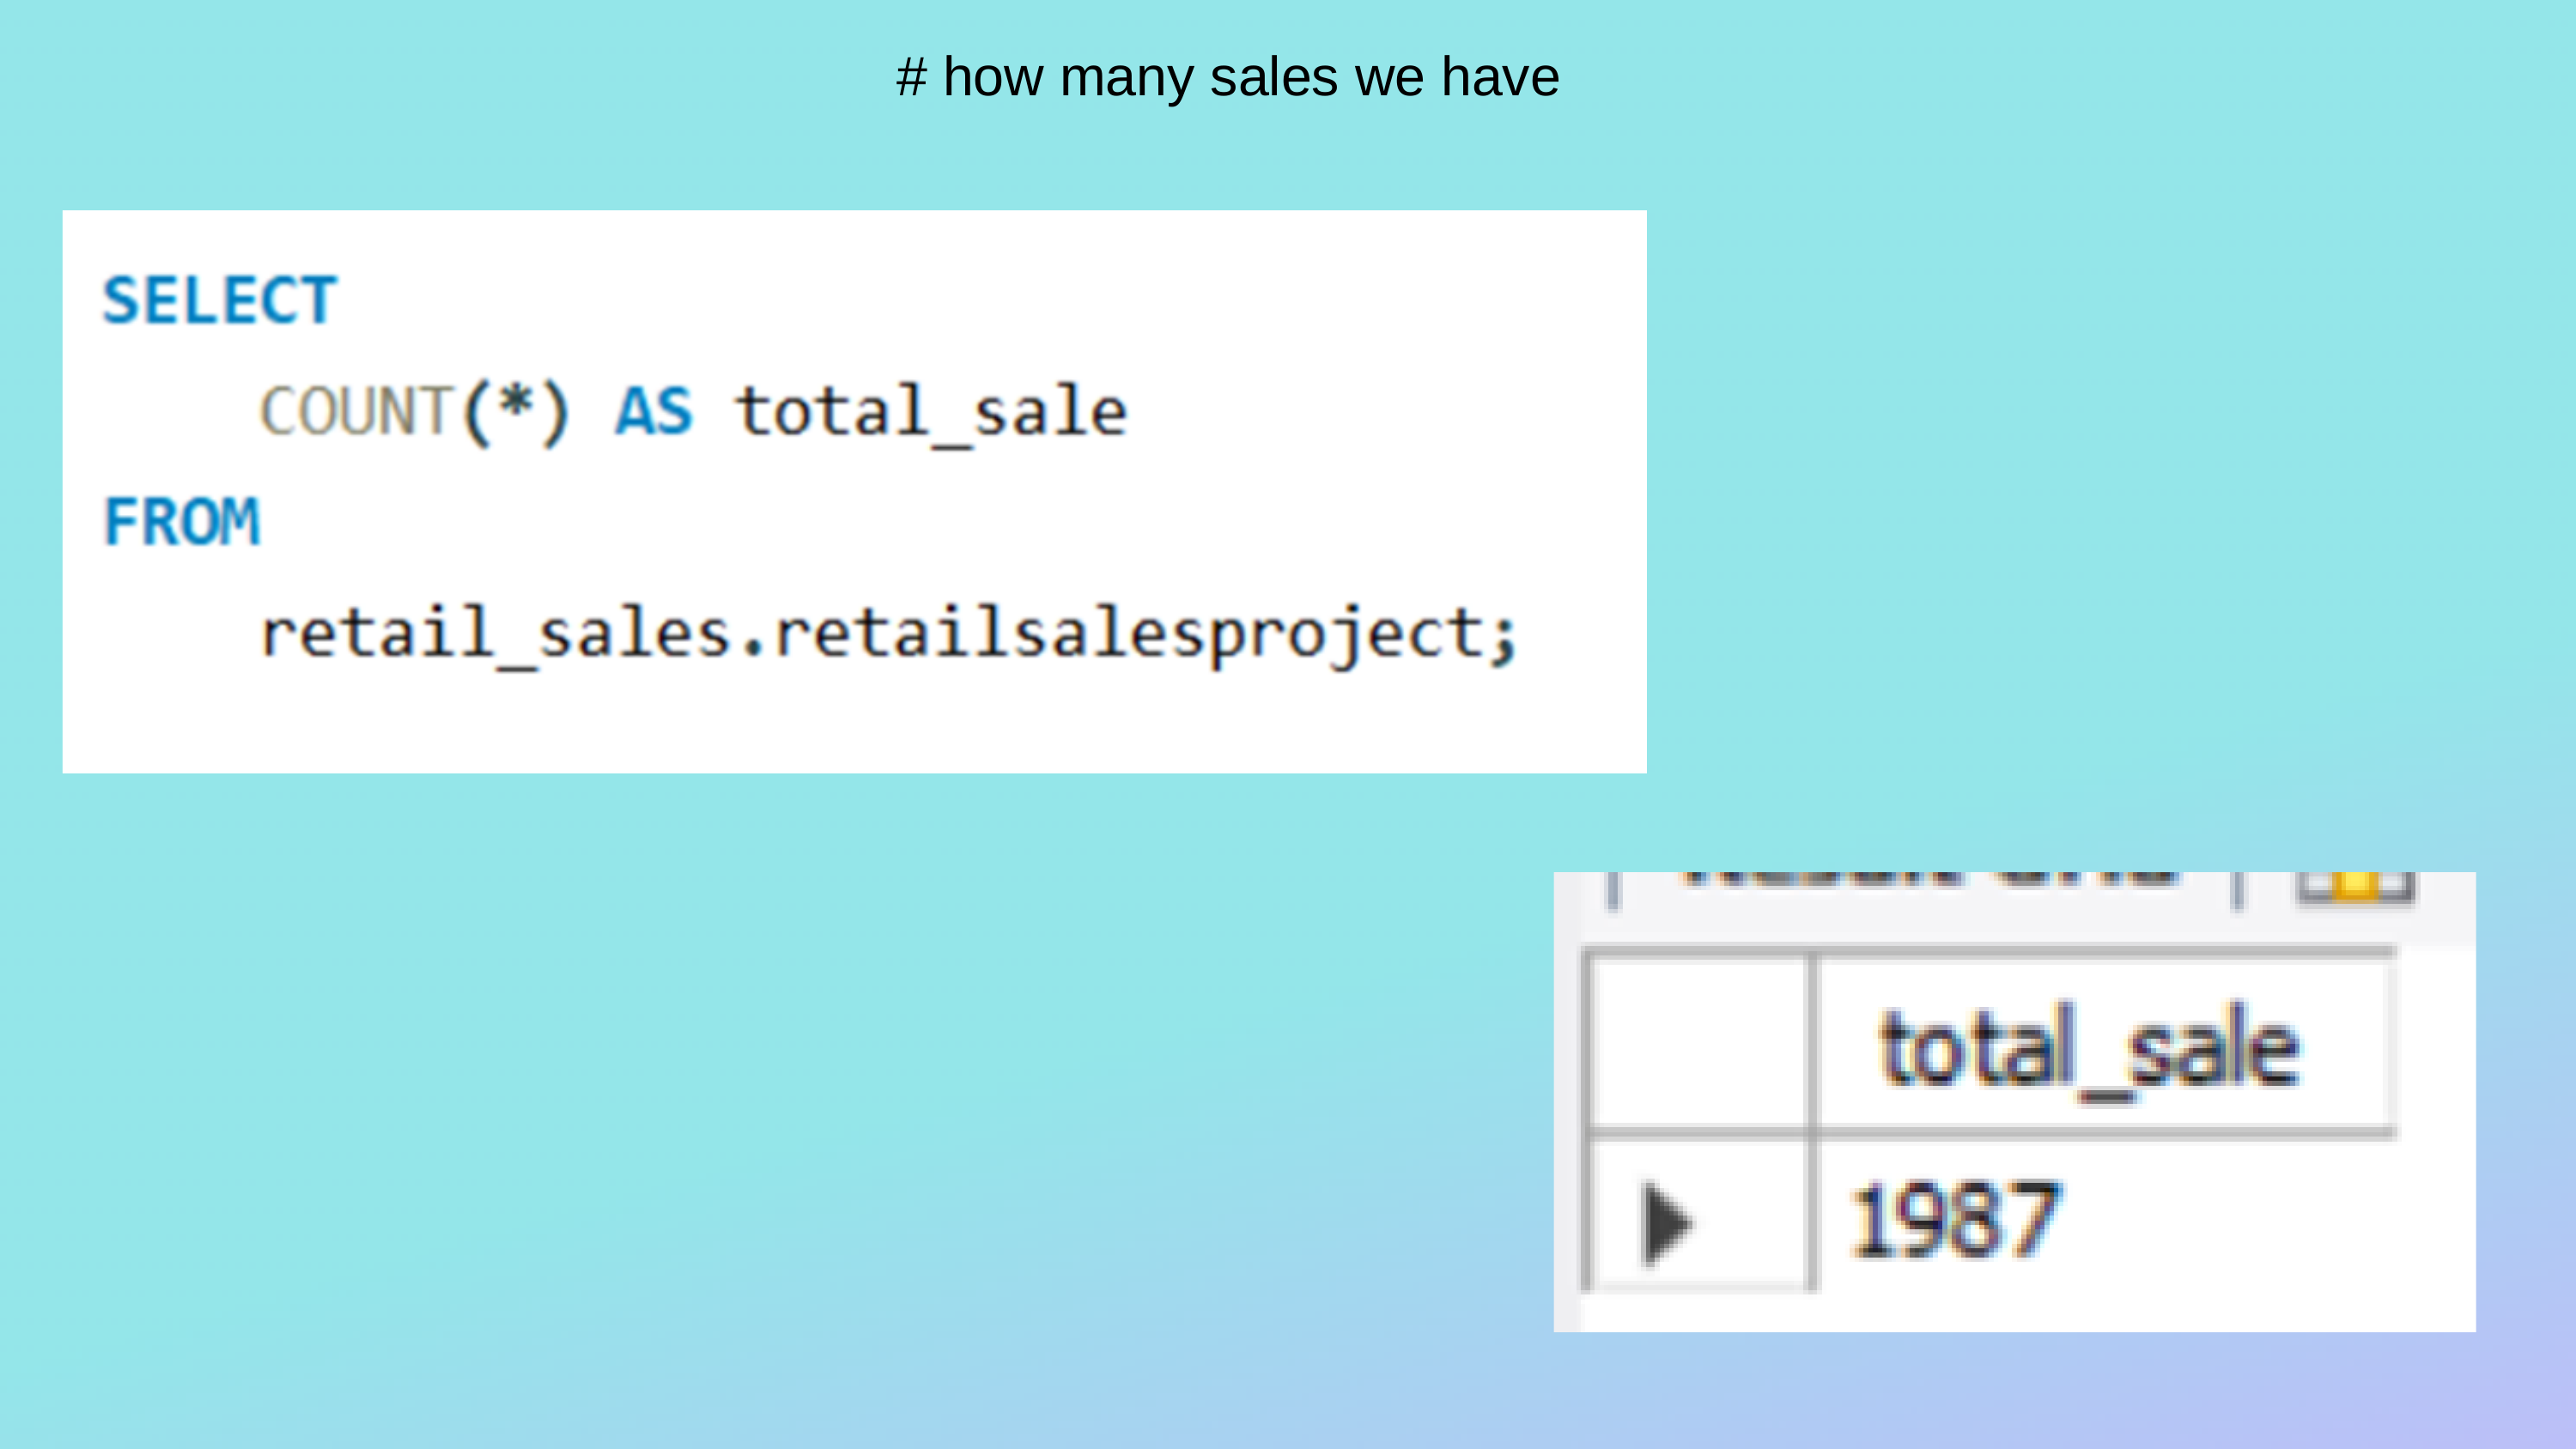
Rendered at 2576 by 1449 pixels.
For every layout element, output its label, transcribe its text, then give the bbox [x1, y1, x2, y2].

text_box # how many sales we have [332, 51, 2125, 106]
text_box [0, 0, 2576, 1449]
text_box [62, 210, 1647, 773]
text_box [1553, 872, 2476, 1332]
